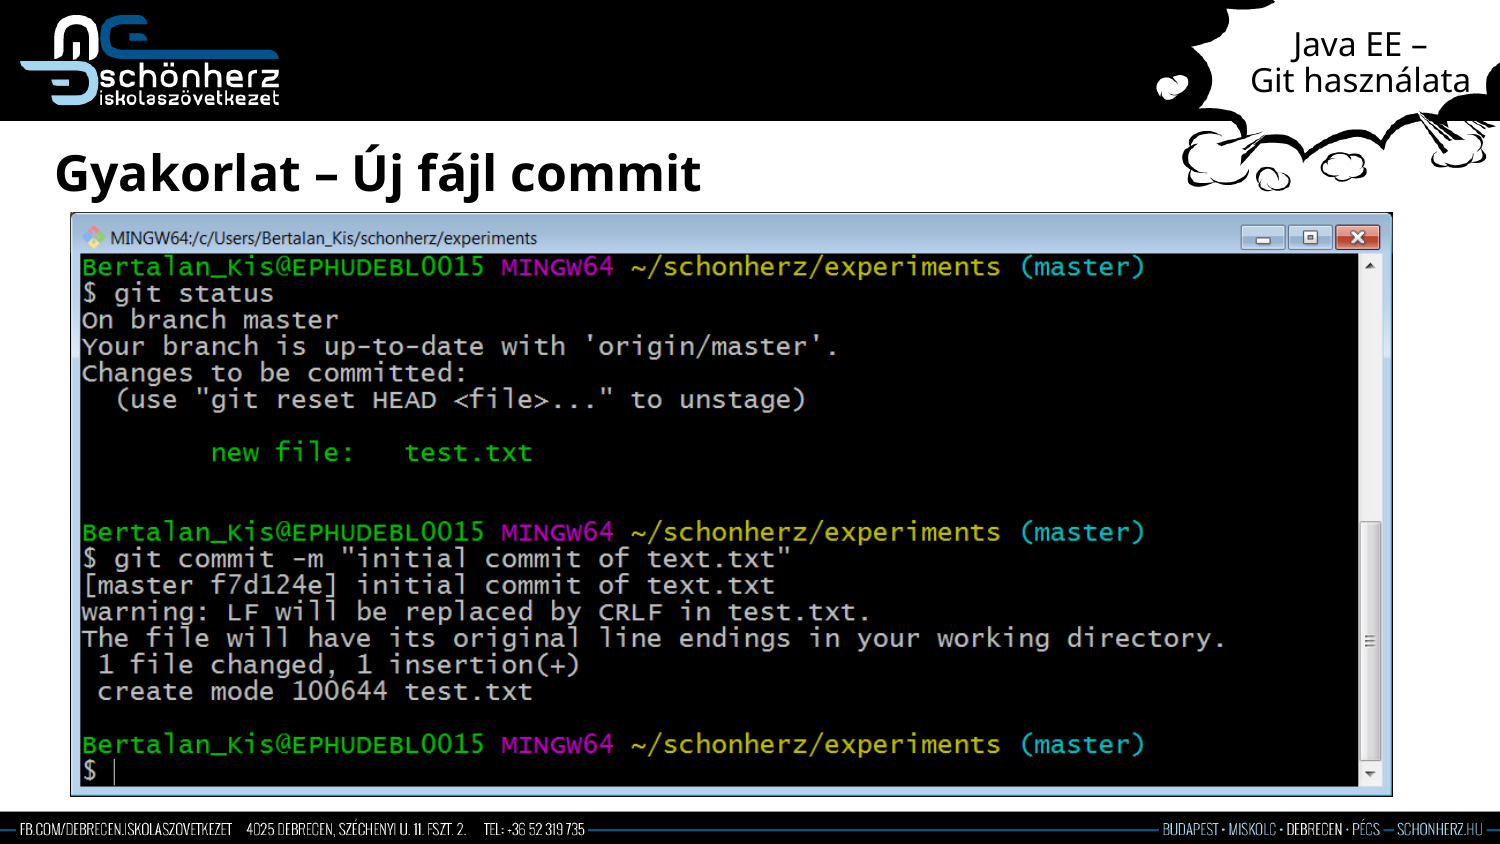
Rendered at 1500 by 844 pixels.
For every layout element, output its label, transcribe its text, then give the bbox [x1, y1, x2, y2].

picture [0, 0, 1500, 844]
subtitle Gyakorlat – Új fájl commit [39, 140, 1455, 213]
title Java EE – Git használata [1233, 11, 1488, 107]
